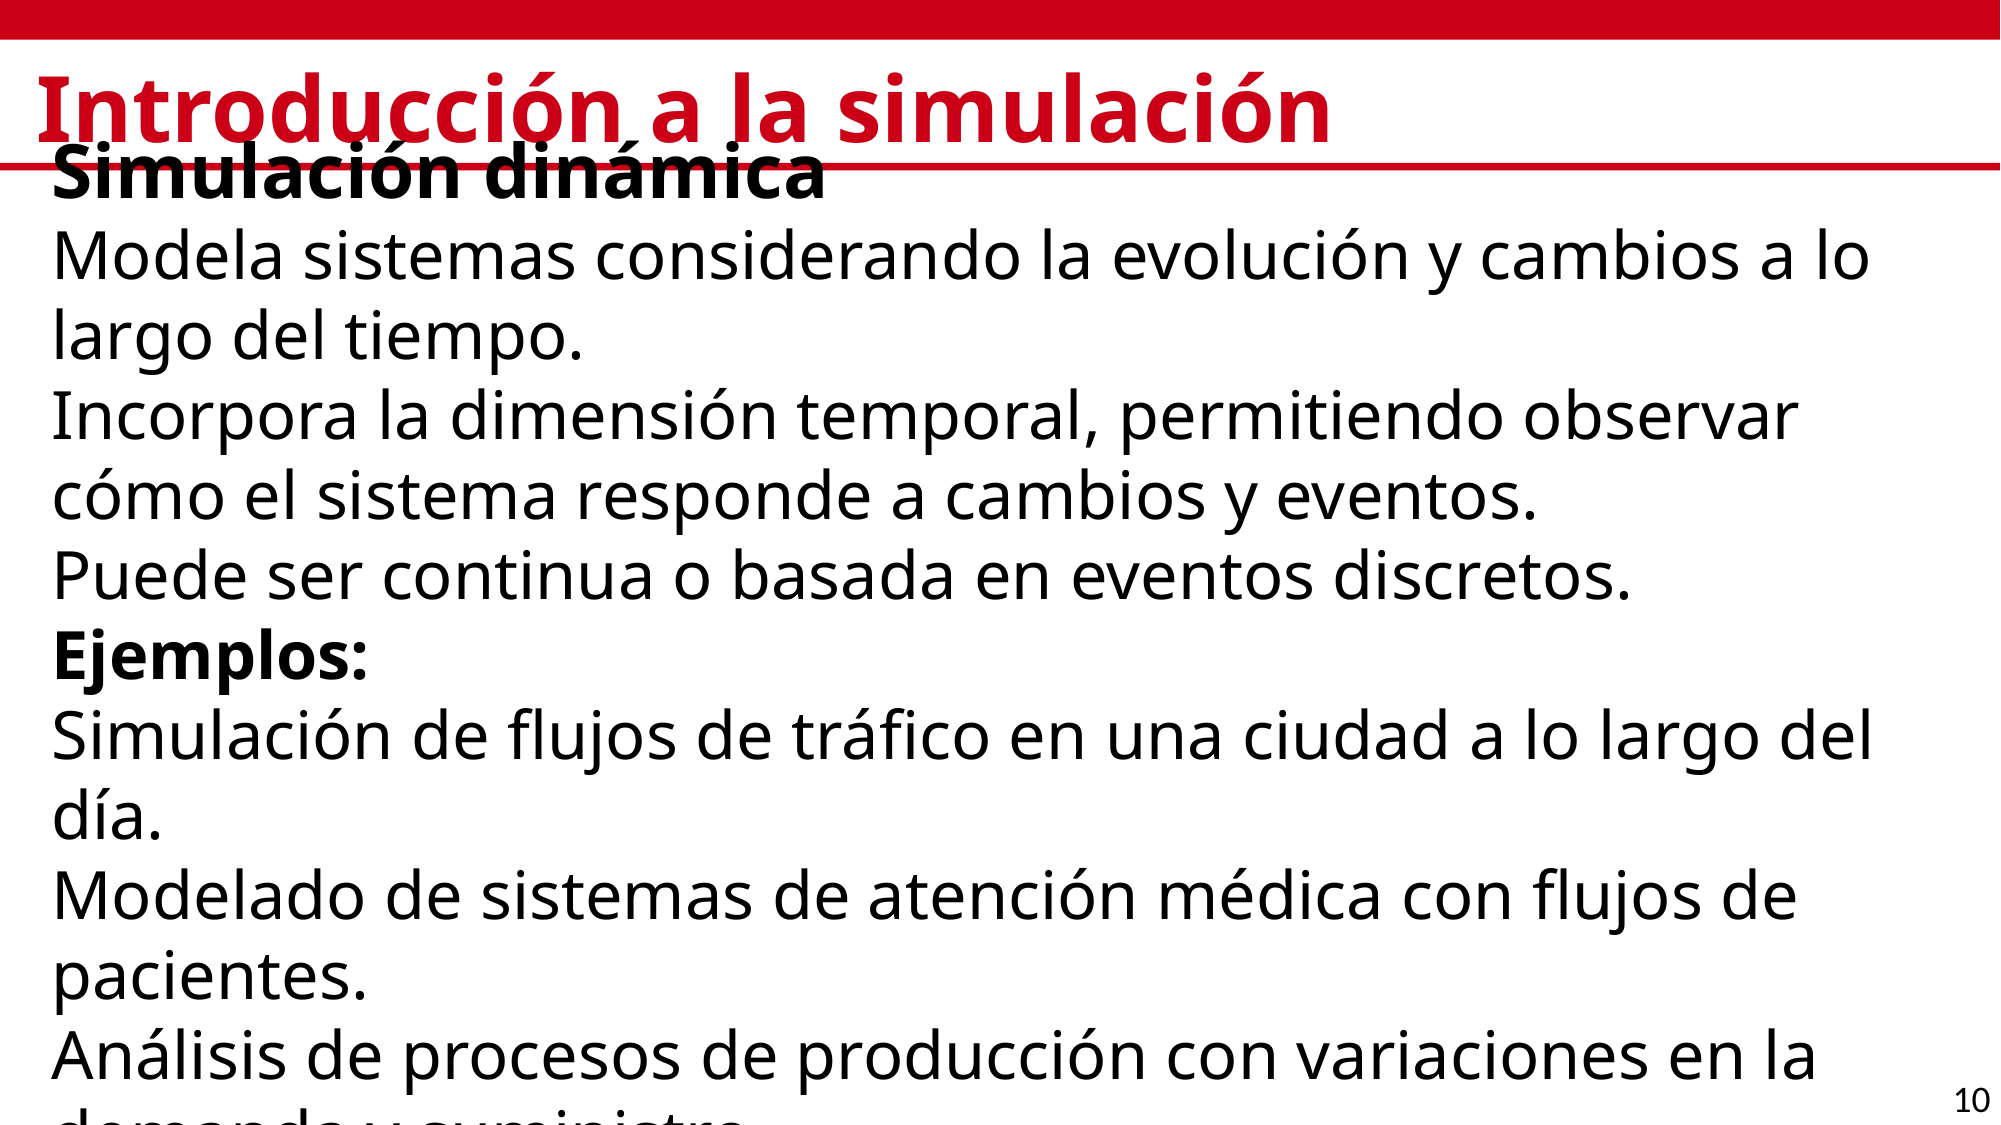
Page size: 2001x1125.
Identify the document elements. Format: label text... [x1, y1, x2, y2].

title Introducción a la simulación [36, 57, 1964, 168]
subtitle Simulación dinámica Modela sistemas considerando la evolución y cambios a lo largo del tiempo. Incorpora la dimensión temporal, permitiendo observar cómo el sistema responde a cambios y eventos. Puede ser continua o basada en eventos discretos. Ejemplos: Simulación de flujos de tráfico en una ciudad a lo largo del día. Modelado de sistemas de atención médica con flujos de pacientes. Análisis de procesos de producción con variaciones en la demanda y suministro. [51, 271, 1937, 1025]
slide_number 10 [1937, 1067, 2000, 1125]
